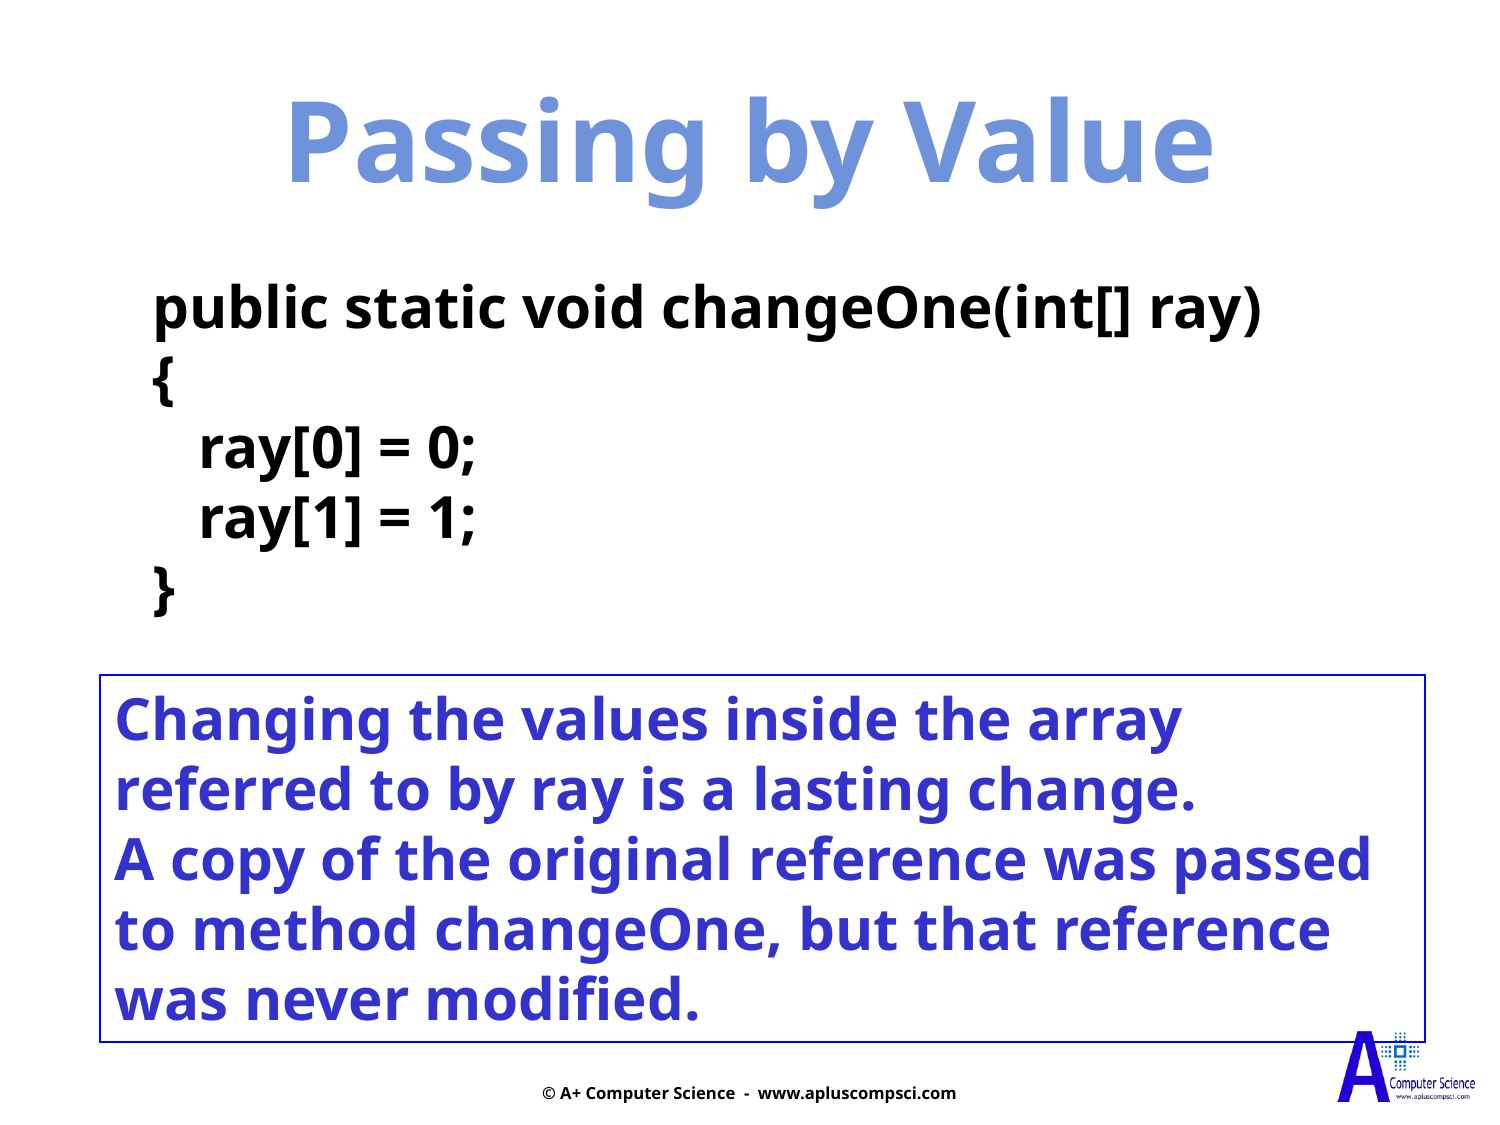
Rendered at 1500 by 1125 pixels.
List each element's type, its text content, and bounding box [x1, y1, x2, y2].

footer © A+ Computer Science - www.apluscompsci.com [512, 1042, 988, 1100]
picture [1337, 1031, 1475, 1102]
text_box Passing by Value [0, 62, 1500, 214]
text_box public static void changeOne(int[] ray) { ray[0] = 0; ray[1] = 1; } [137, 262, 1307, 628]
text_box Changing the values inside the array referred to by ray is a lasting change. A copy of the original reference was passed to method changeOne, but that reference was never modified. [99, 675, 1425, 1042]
